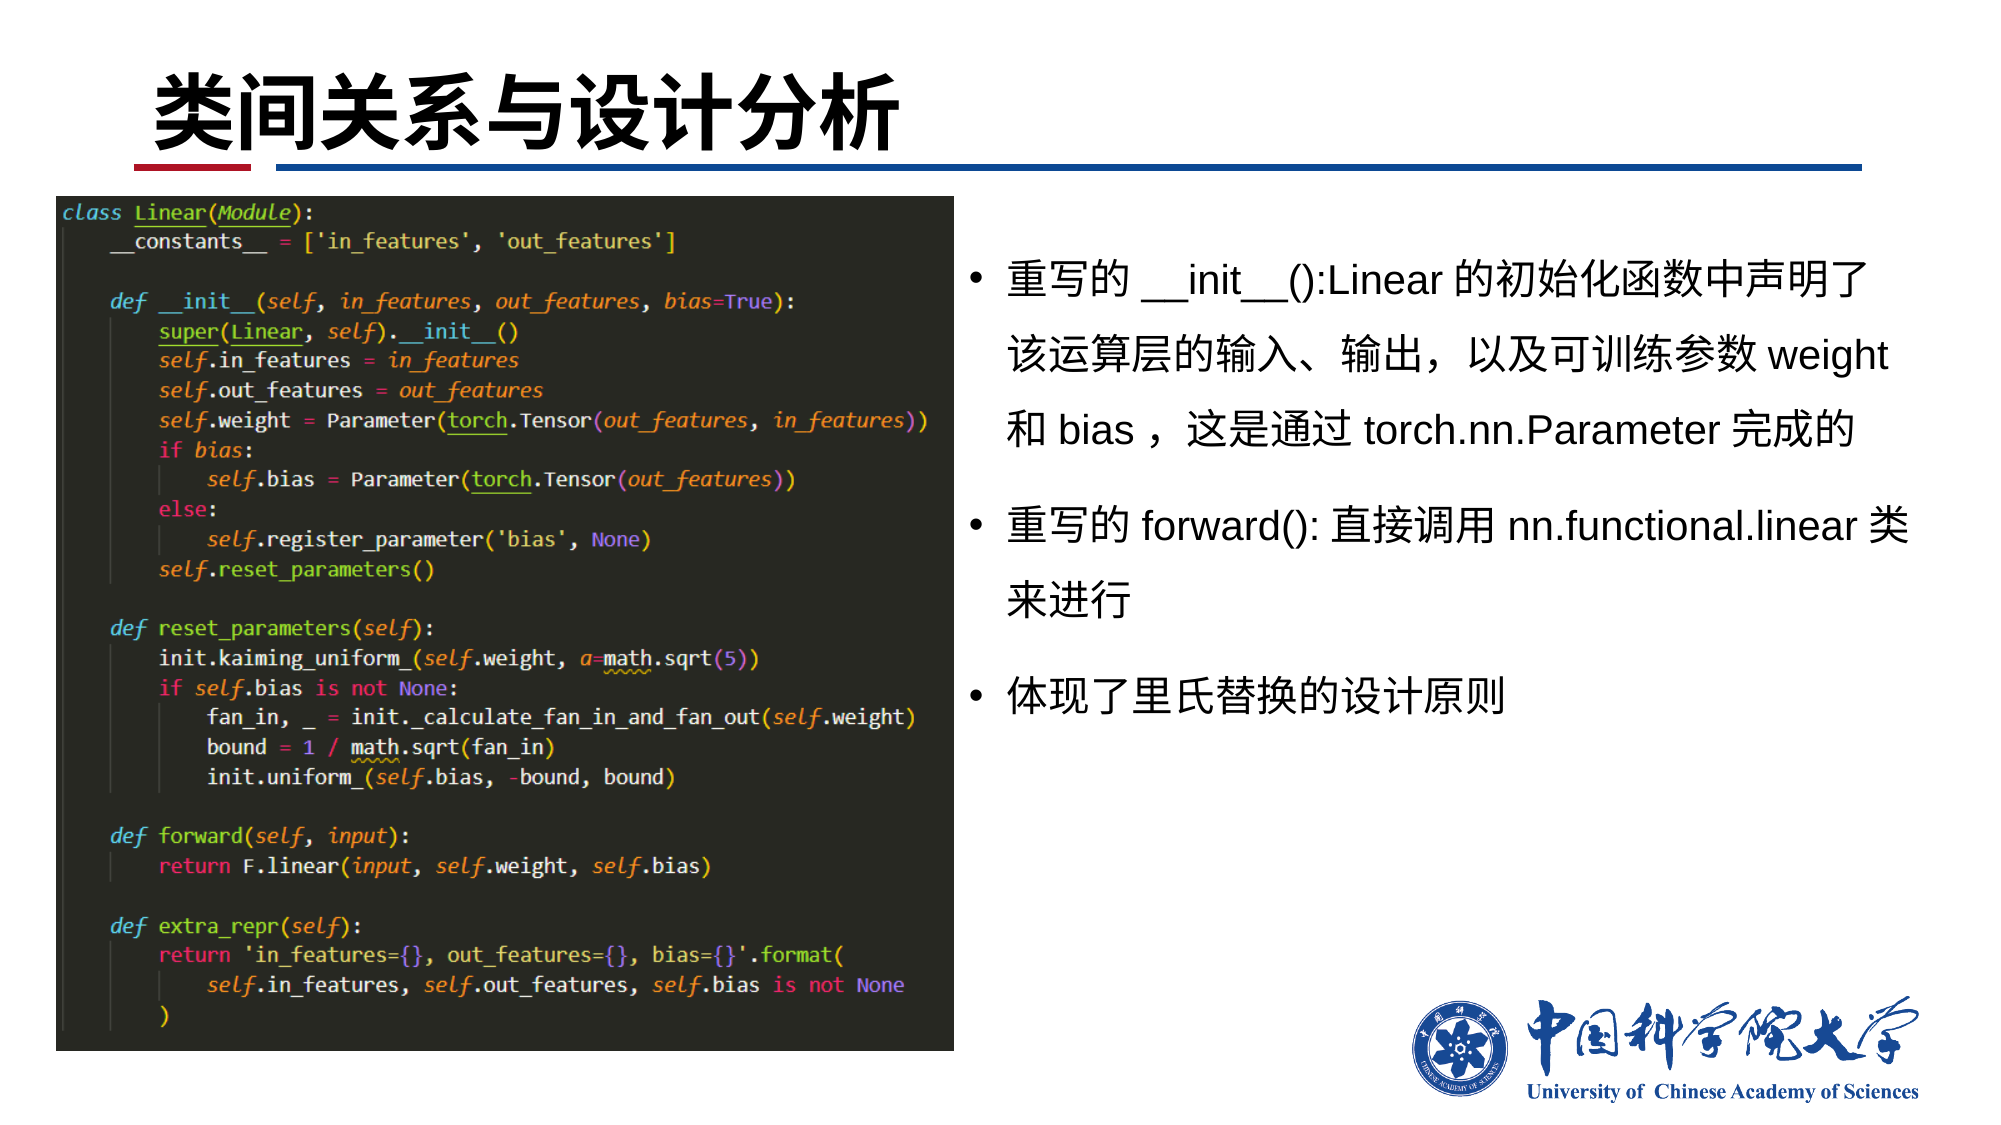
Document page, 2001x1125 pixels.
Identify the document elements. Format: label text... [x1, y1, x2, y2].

picture [1412, 1051, 1919, 1103]
list 重写的__init__():Linear的初始化函数中声明了该运算层的输入、输出，以及可训练参数weight和bias，这是通过torch.nn.Parameter完成的 重写的forward():直接调用nn.functional.linear类来进行 体现了里氏替换的设计原则 [954, 219, 1926, 1051]
picture [56, 196, 954, 1051]
title 类间关系与设计分析 [137, 0, 1863, 168]
